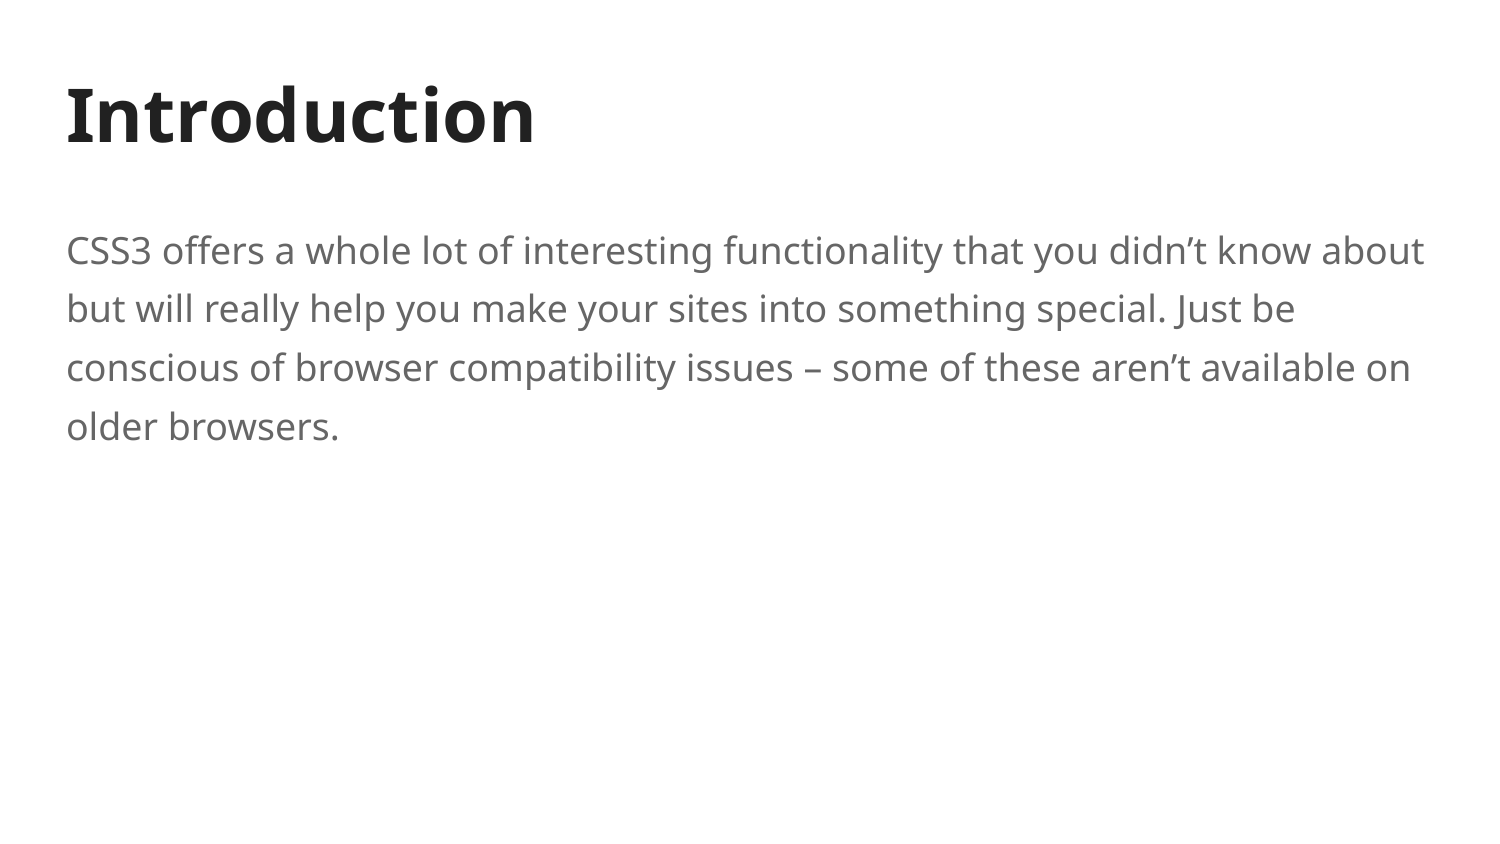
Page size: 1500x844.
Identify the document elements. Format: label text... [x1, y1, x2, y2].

title Introduction [51, 48, 1449, 180]
list CSS3 offers a whole lot of interesting functionality that you didn’t know about but will really help you make your sites into something special. Just be conscious of browser compatibility issues – some of these aren’t available on older browsers. [51, 201, 1449, 750]
